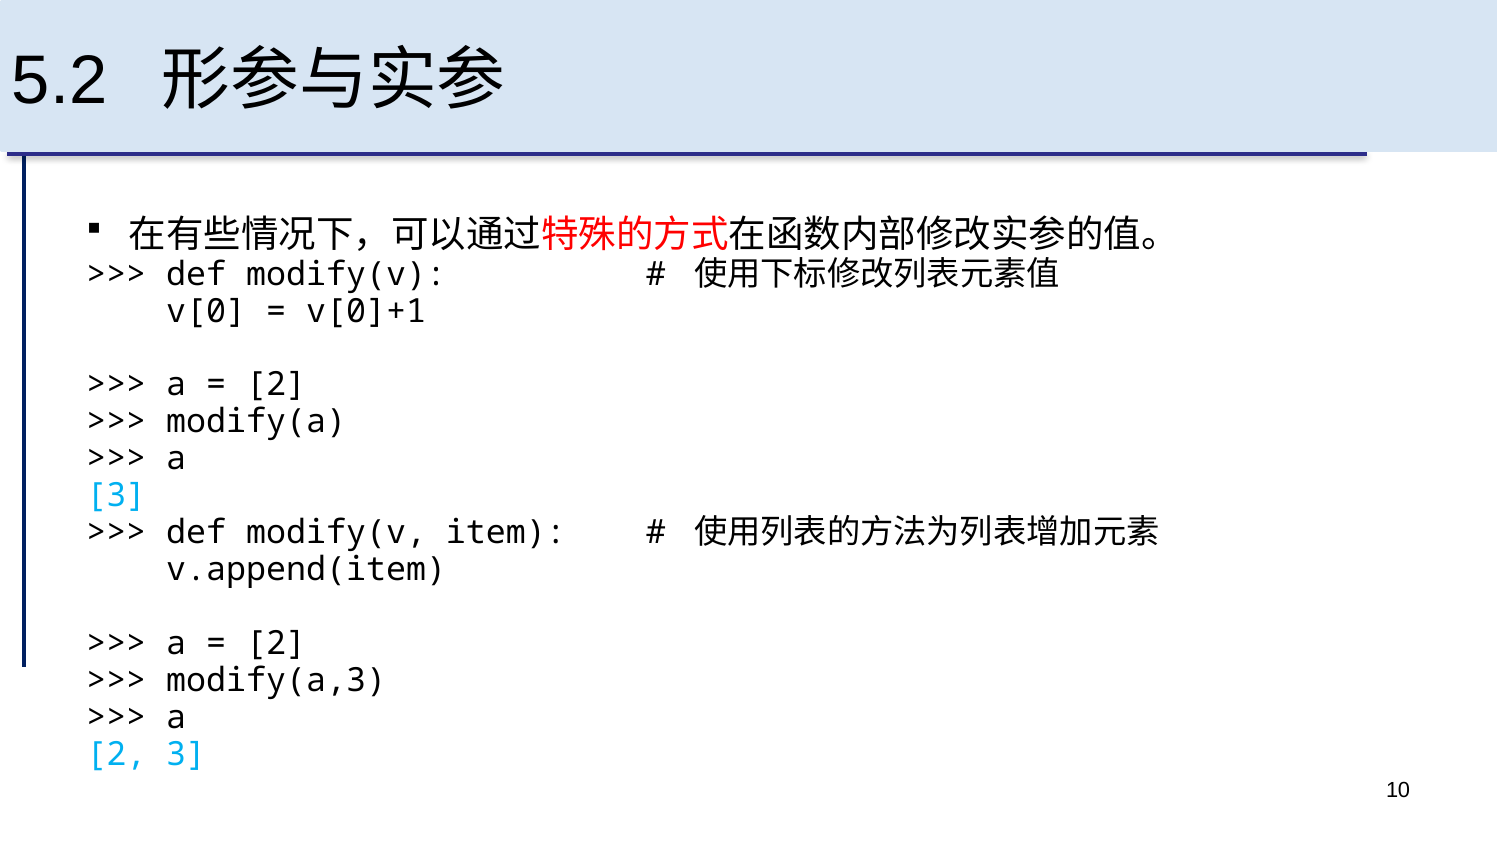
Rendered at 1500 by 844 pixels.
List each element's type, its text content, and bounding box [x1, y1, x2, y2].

slide_number 10 [1074, 768, 1426, 828]
list 在有些情况下，可以通过特殊的方式在函数内部修改实参的值。 >>> def modify(v): # 使用下标修改列表元素值 v[0] = v[0]+1 >>> a = [2] >>> modify(a) >>> a [3] >>> def modify(v, item): # 使用列表的方法为列表增加元素 v.append(item) >>> a = [2] >>> modify(a,3) >>> a [2, 3] [74, 181, 1426, 739]
title 5.2 形参与实参 [0, 0, 1498, 152]
